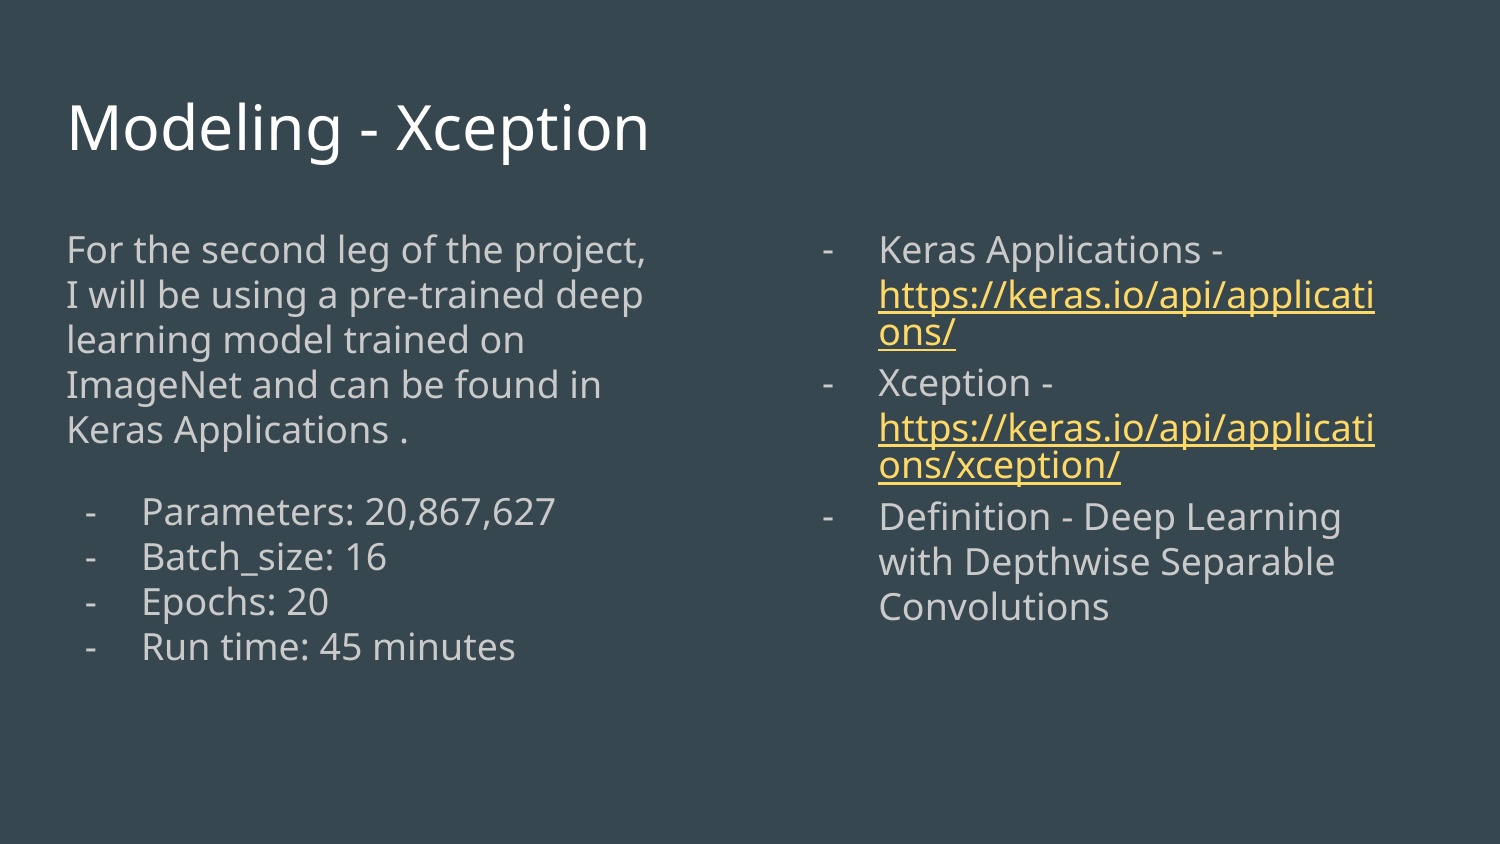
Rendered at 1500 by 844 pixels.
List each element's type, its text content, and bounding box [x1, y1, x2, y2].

title Modeling - Xception [51, 72, 1274, 167]
list Keras Applications - https://keras.io/api/applications/ Xception - https://keras.io/api/applications/xception/ Definition - Deep Learning with Depthwise Separable Convolutions [788, 210, 1413, 771]
list For the second leg of the project, I will be using a pre-trained deep learning model trained on ImageNet and can be found in Keras Applications . Parameters: 20,867,627 Batch_size: 16 Epochs: 20 Run time: 45 minutes [51, 210, 676, 771]
